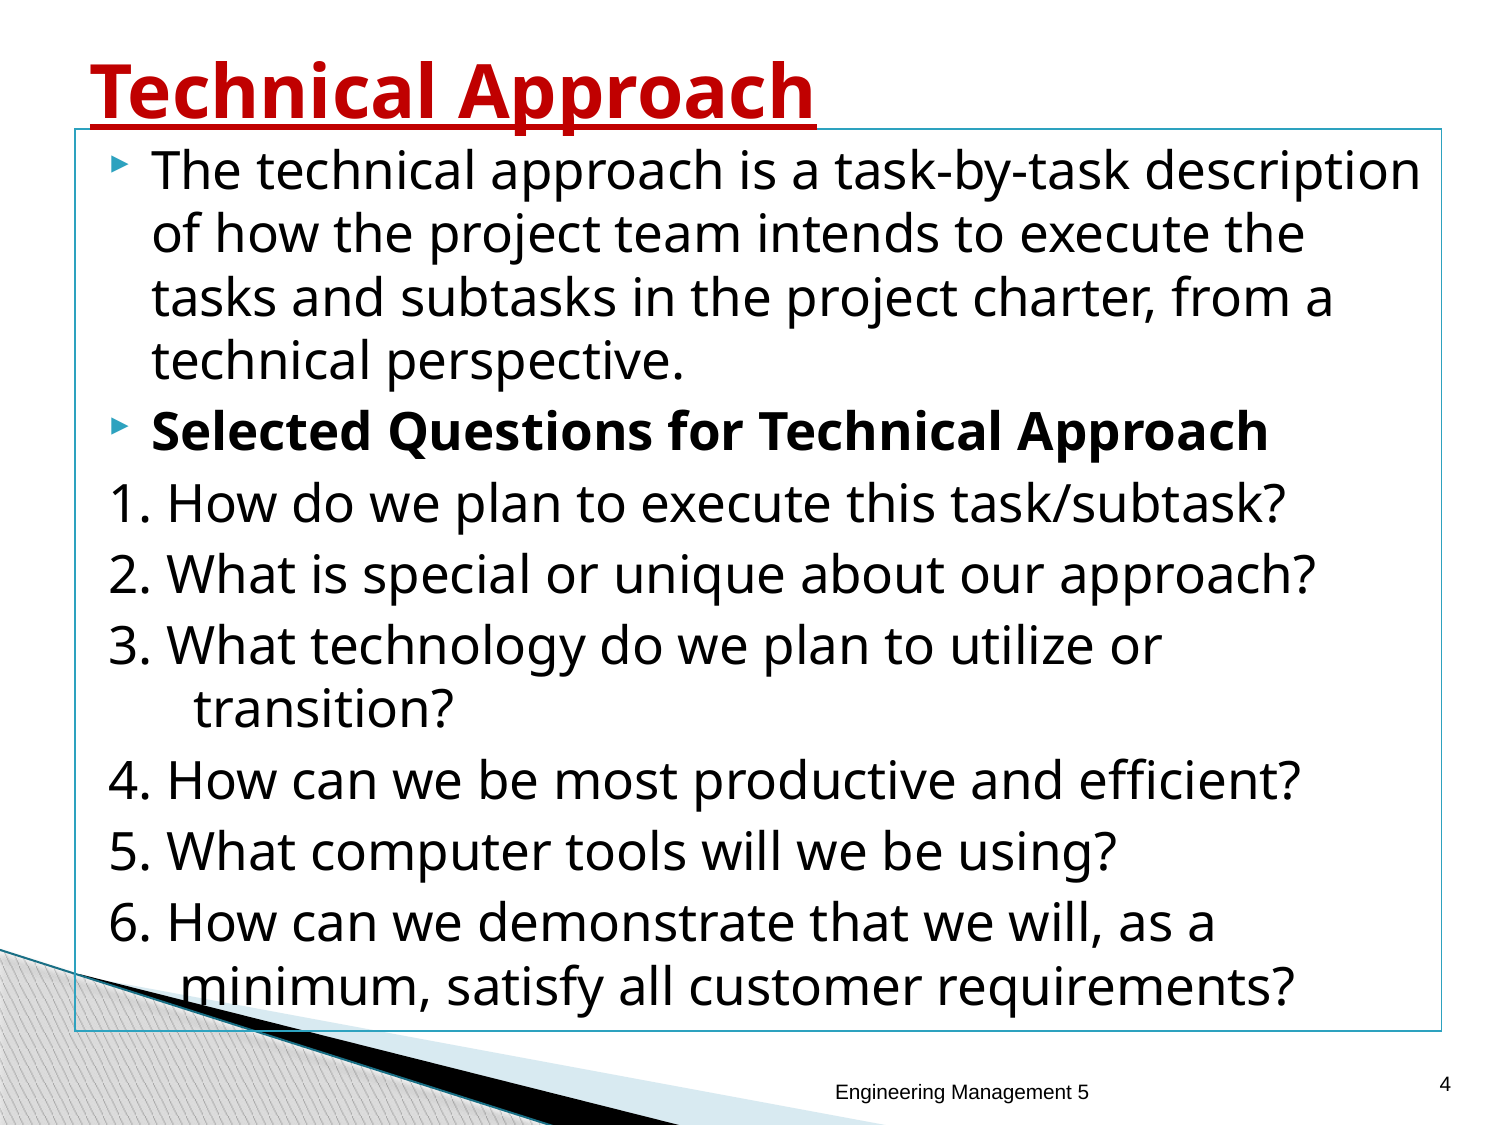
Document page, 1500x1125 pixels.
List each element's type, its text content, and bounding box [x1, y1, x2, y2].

title Technical Approach [75, 23, 1425, 155]
list The technical approach is a task-by-task description of how the project team intends to execute the tasks and subtasks in the project charter, from a technical perspective. Selected Questions for Technical Approach 1. How do we plan to execute this task/subtask? 2. What is special or unique about our approach? 3. What technology do we plan to utilize or transition? 4. How can we be most productive and efficient? 5. What computer tools will we be using? 6. How can we demonstrate that we will, as a minimum, satisfy all customer requirements? [74, 128, 1442, 1032]
slide_number 4 [1406, 1042, 1467, 1103]
footer Engineering Management 5 [718, 1051, 1105, 1112]
